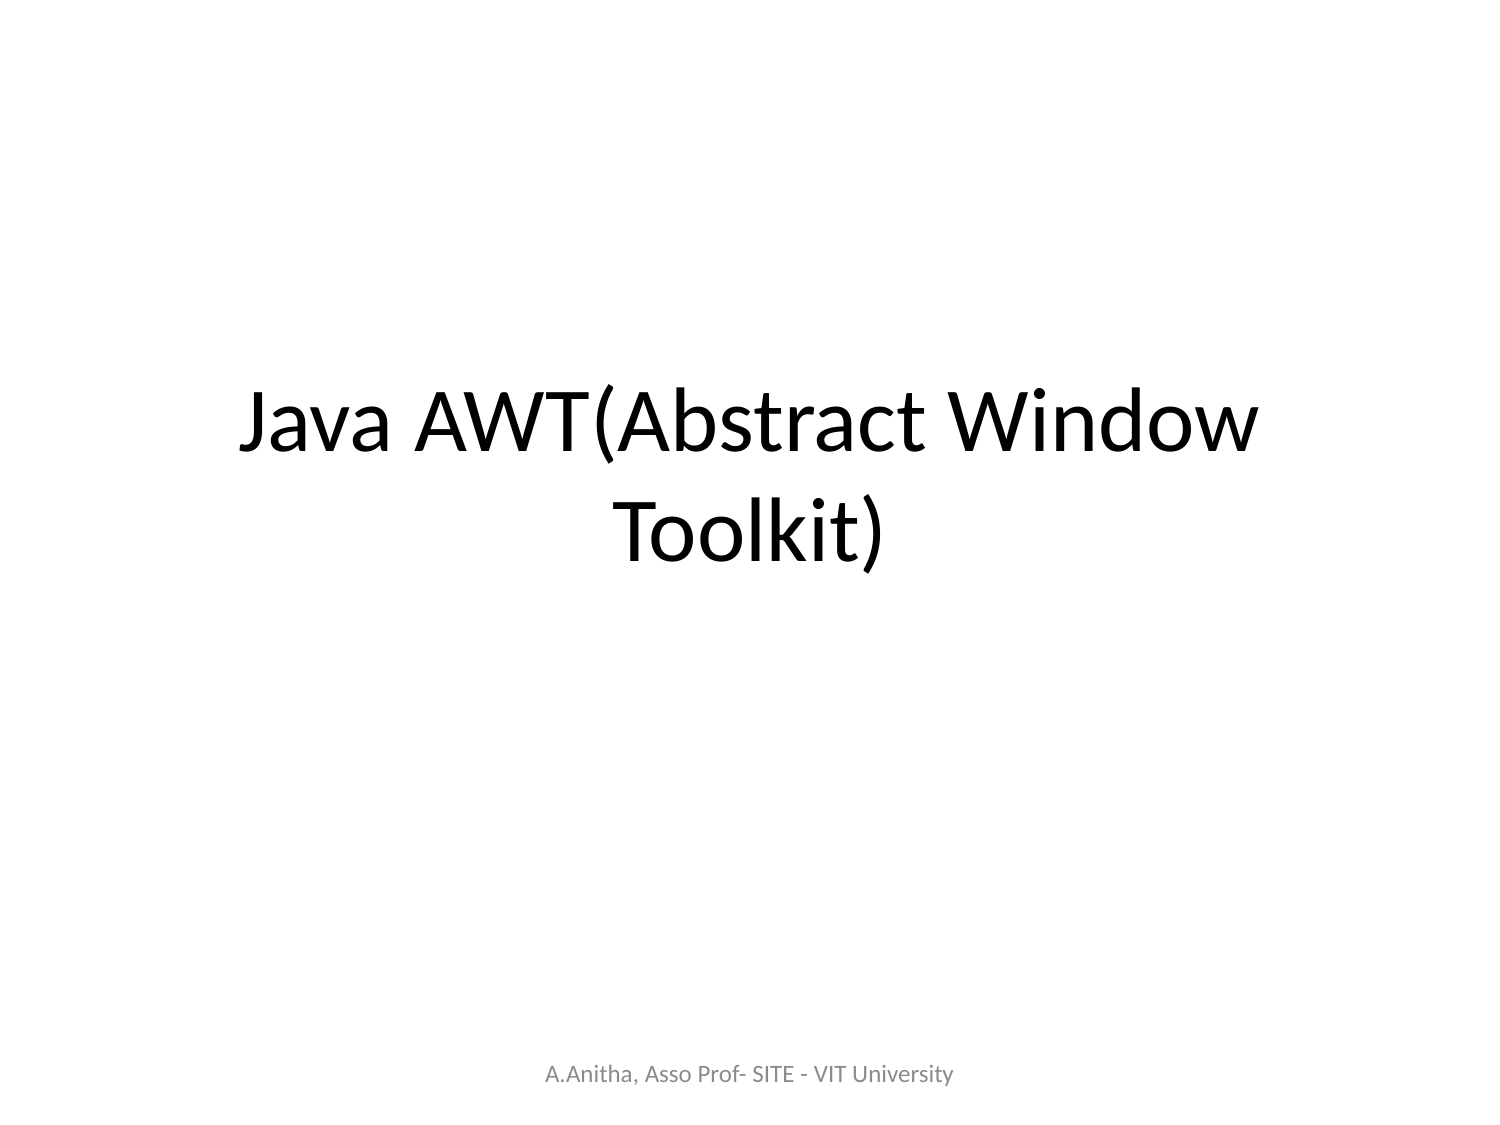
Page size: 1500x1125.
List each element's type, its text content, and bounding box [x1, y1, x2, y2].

footer A.Anitha, Asso Prof- SITE - VIT University [512, 1042, 988, 1103]
title Java AWT(Abstract Window Toolkit) [112, 349, 1388, 591]
